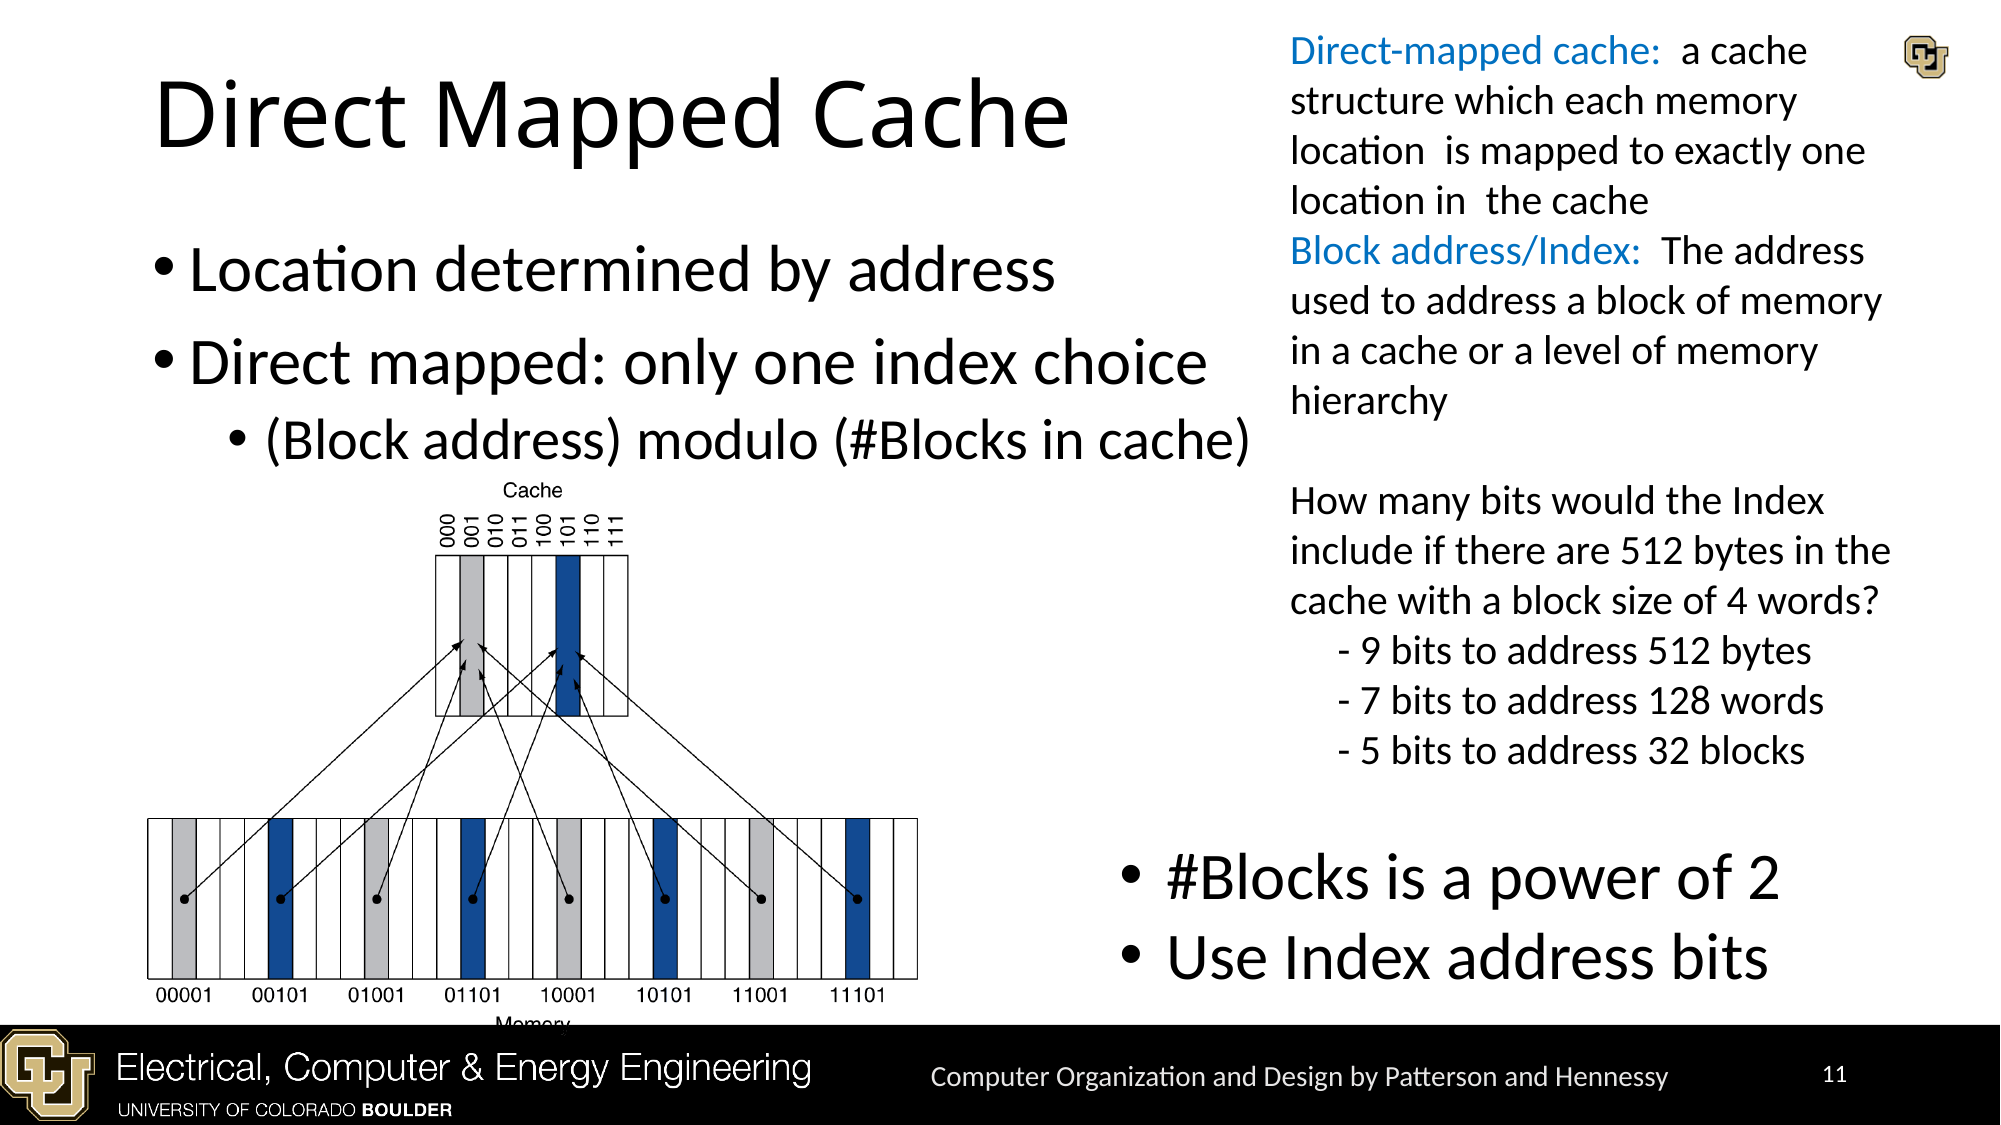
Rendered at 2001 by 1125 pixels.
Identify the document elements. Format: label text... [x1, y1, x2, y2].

slide_number 11 [1412, 1042, 1863, 1103]
text_box Direct-mapped cache: a cache structure which each memory location is mapped to exactly one location in the cache Block address/Index: The address used to address a block of memory in a cache or a level of memory hierarchy How many bits would the Index include if there are 512 bytes in the cache with a block size of 4 words? - 9 bits to address 512 bytes - 7 bits to address 128 words - 5 bits to address 32 blocks [1275, 15, 1917, 781]
title Direct Mapped Cache [137, 8, 1863, 226]
picture [1899, 32, 1958, 87]
list Location determined by address Direct mapped: only one index choice (Block address) modulo (#Blocks in cache) [137, 226, 1863, 985]
text_box #Blocks is a power of 2 Use Index address bits [1104, 825, 1971, 1001]
footer Computer Organization and Design by Patterson and Hennessy [0, 1024, 2000, 1125]
picture [0, 479, 918, 1121]
